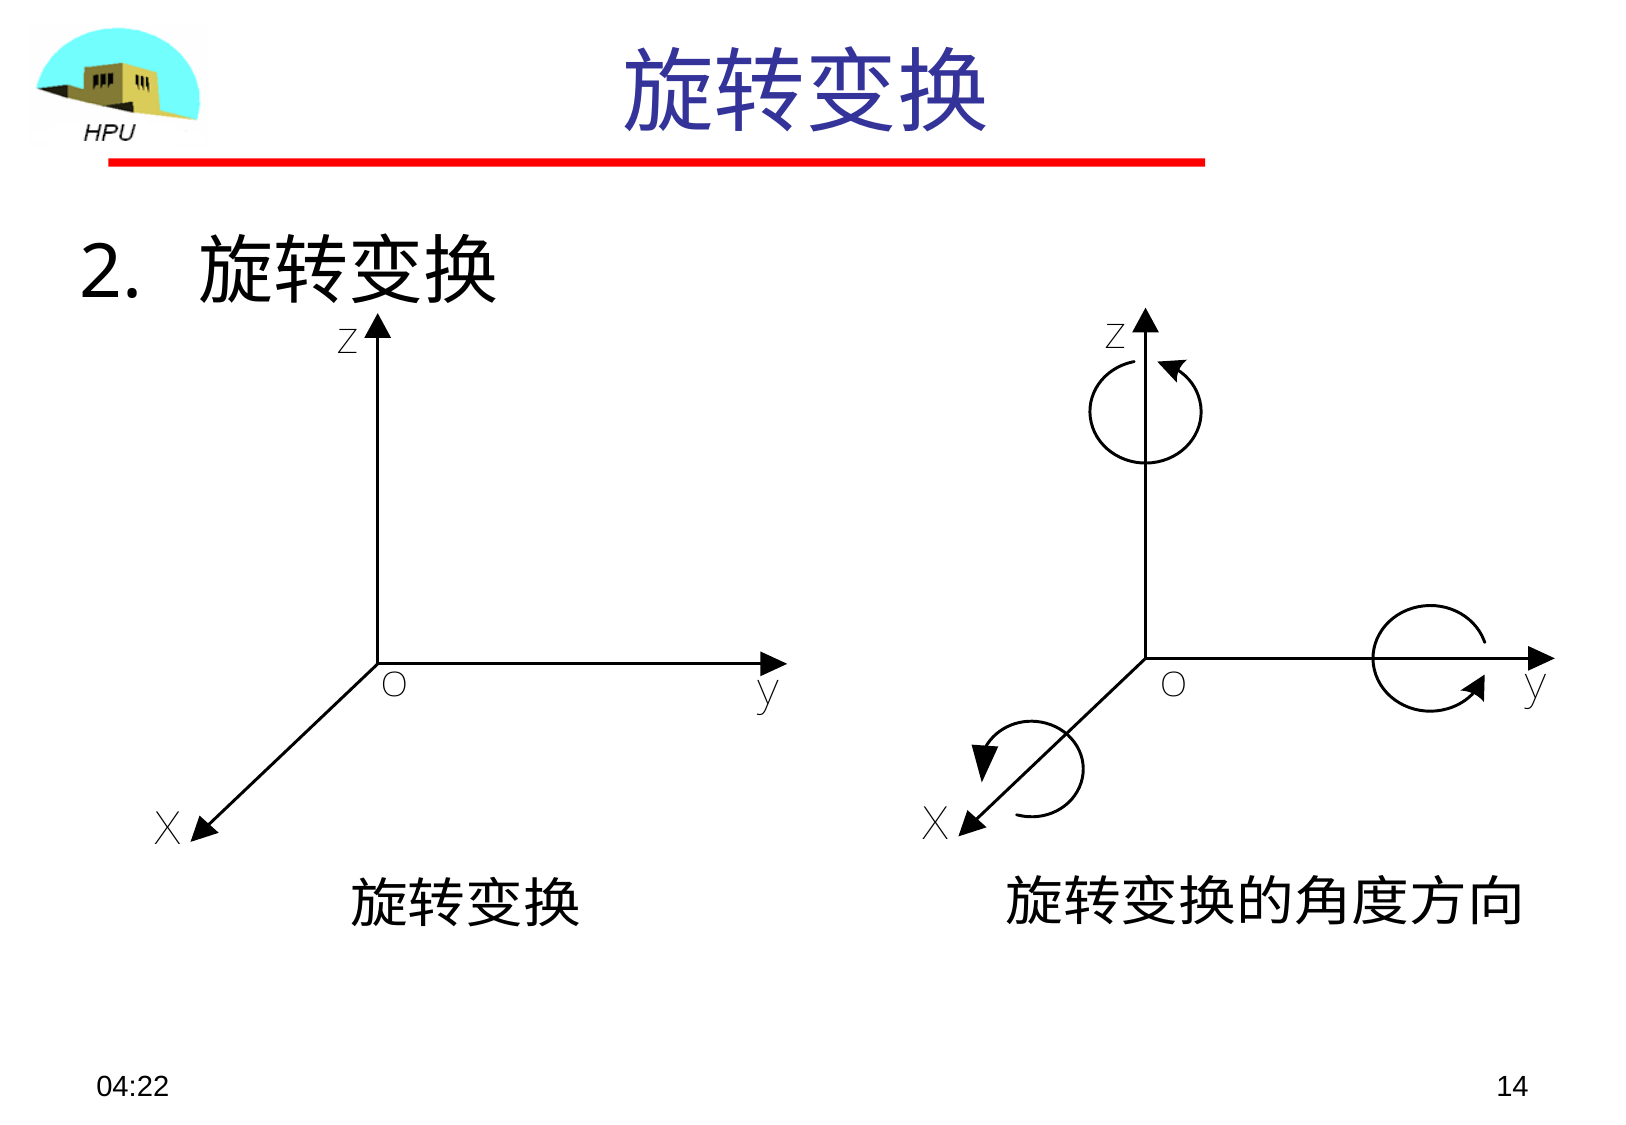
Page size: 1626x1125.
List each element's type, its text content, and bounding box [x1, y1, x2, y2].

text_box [77, 280, 842, 968]
title 旋转变换 [27, 12, 1585, 163]
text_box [845, 275, 1622, 963]
slide_number 14 [1164, 1059, 1544, 1113]
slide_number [80, 1059, 461, 1113]
list 2. 旋转变换 [64, 178, 1513, 342]
